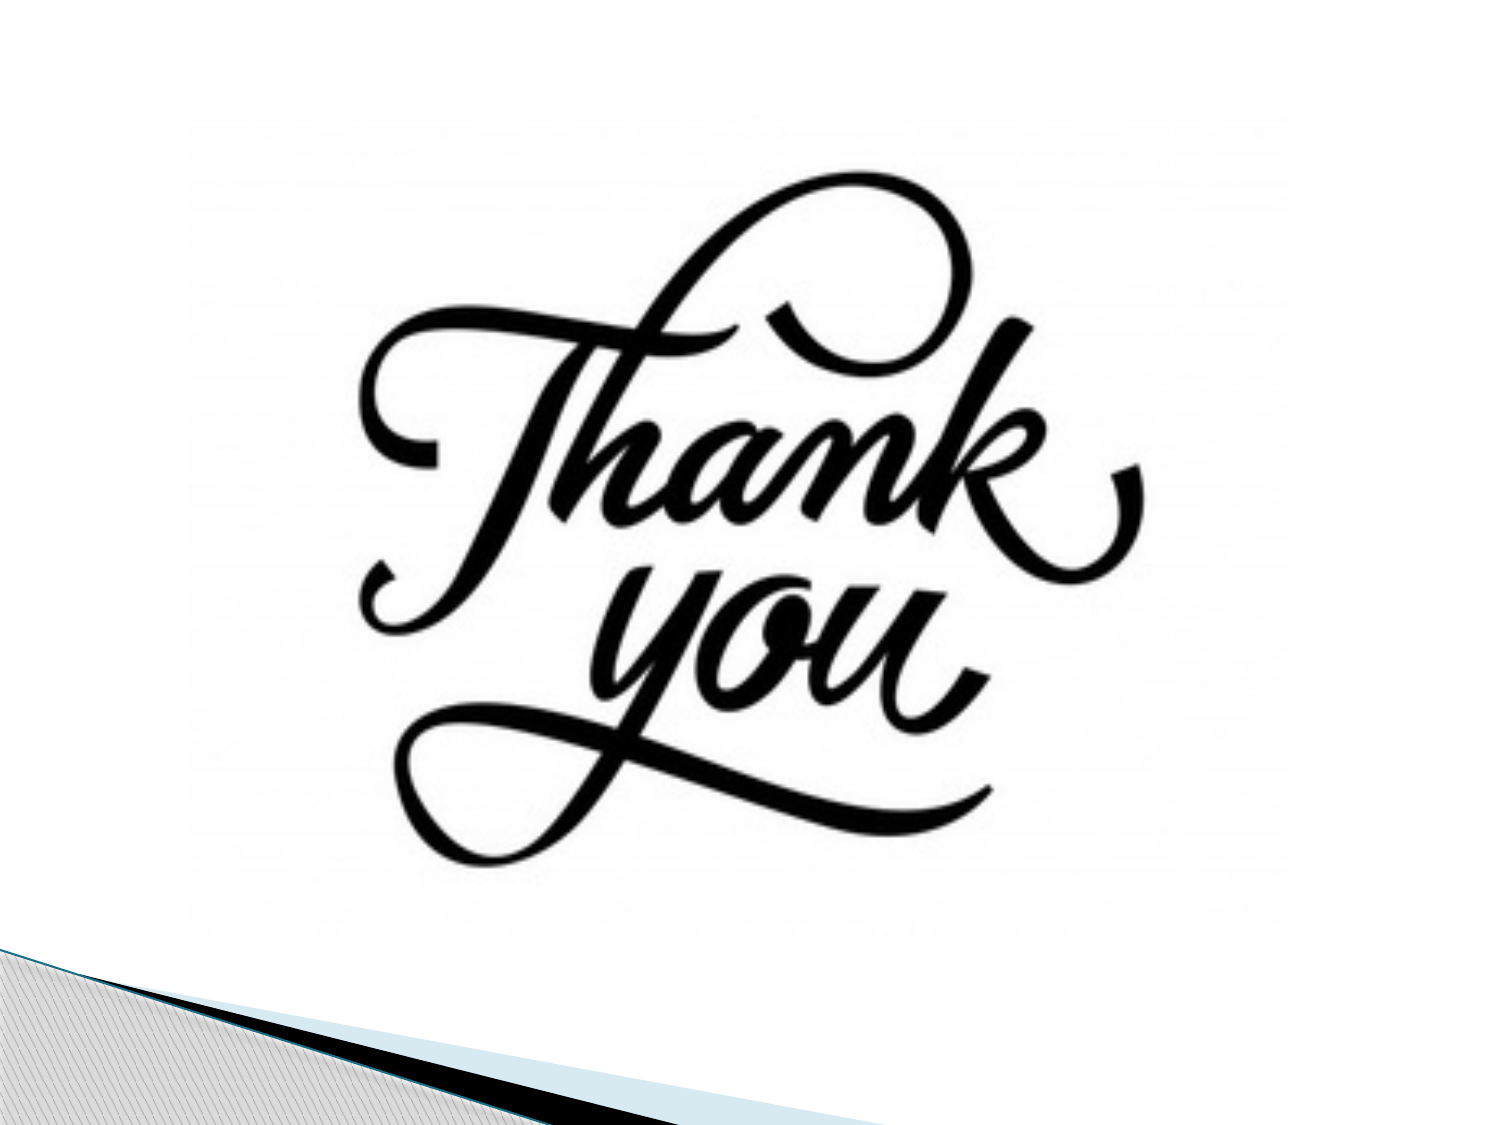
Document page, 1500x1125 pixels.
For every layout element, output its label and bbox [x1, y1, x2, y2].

picture [187, 112, 1288, 938]
